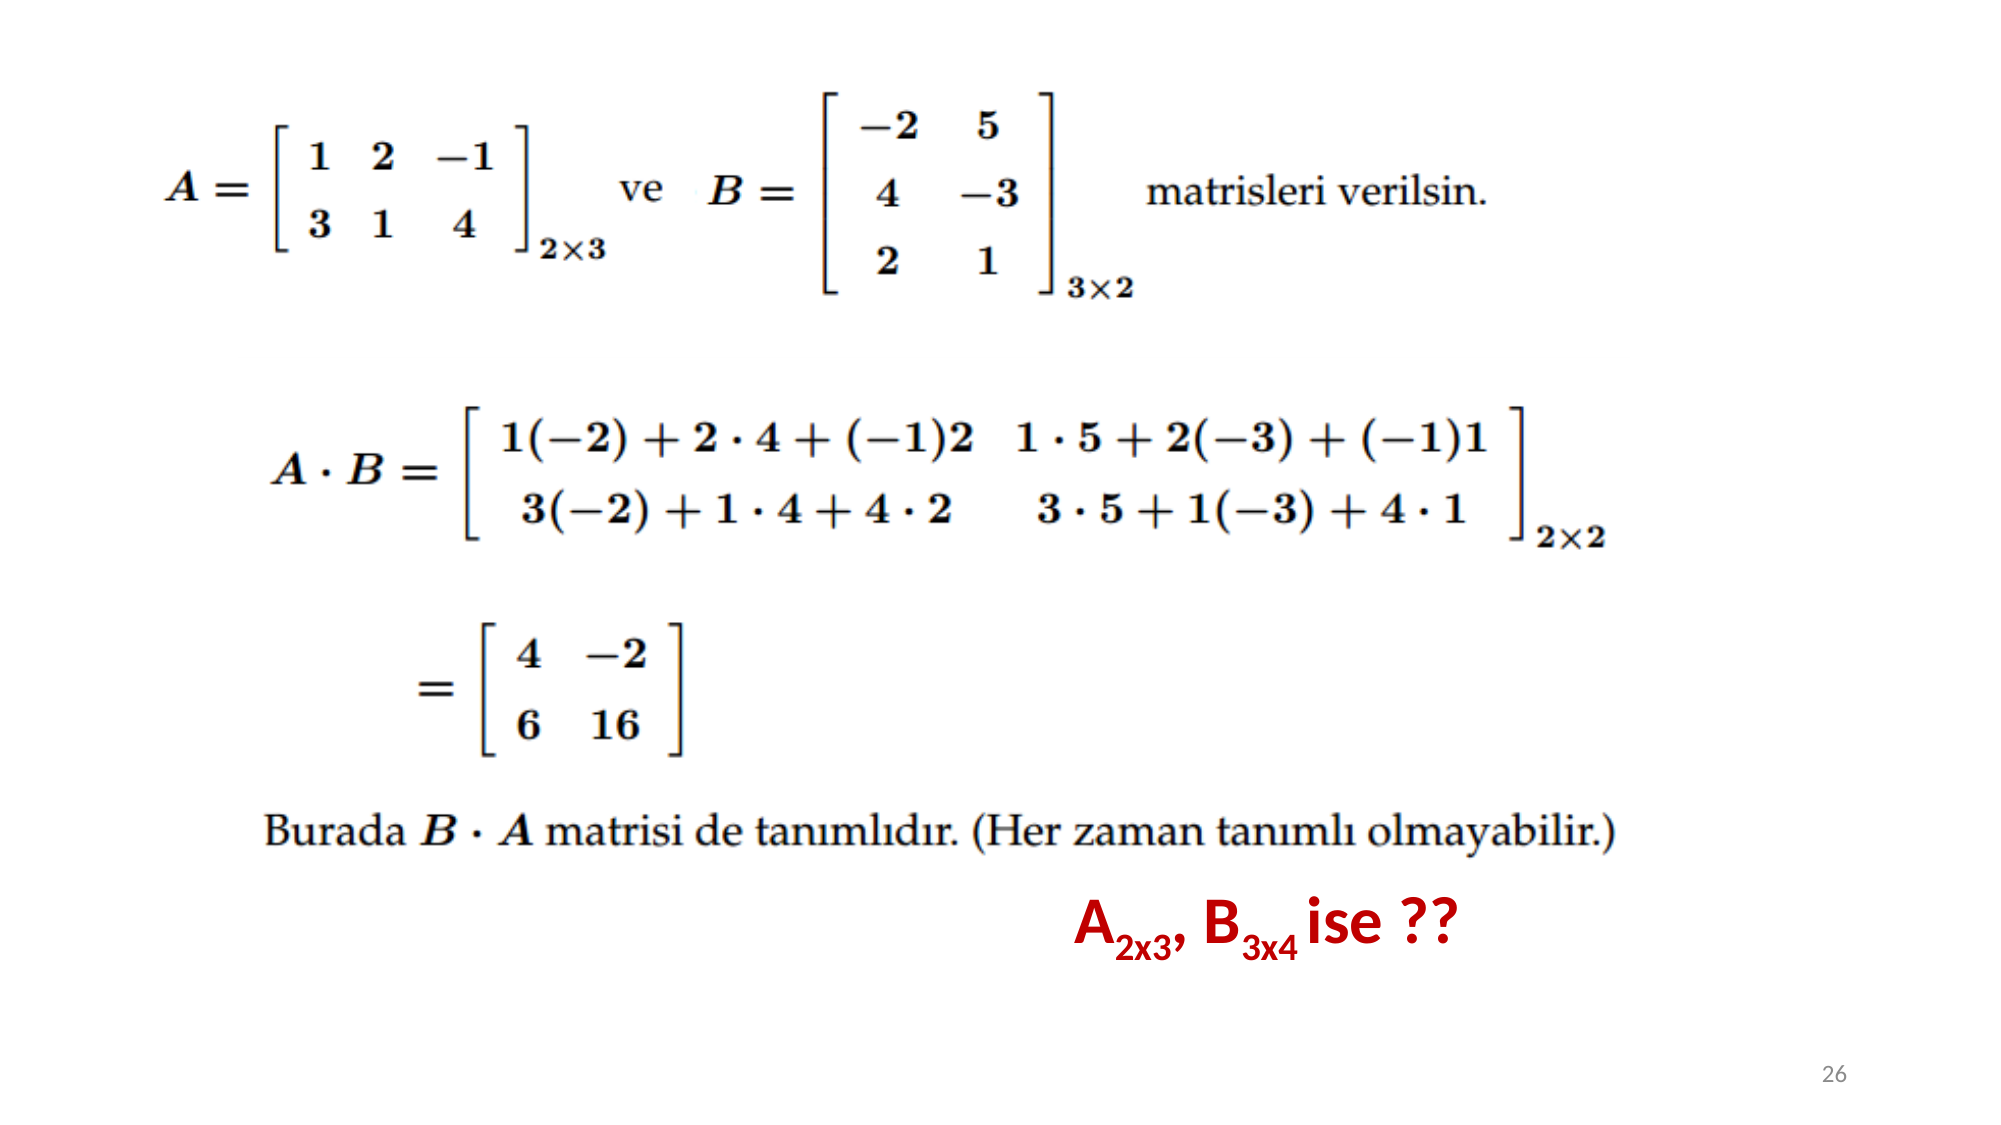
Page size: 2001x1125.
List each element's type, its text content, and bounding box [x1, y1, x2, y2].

picture [238, 356, 1630, 870]
text_box A2x3, B3x4 ise ?? [1059, 870, 1476, 976]
slide_number 26 [1412, 1042, 1863, 1103]
picture [160, 81, 1552, 321]
